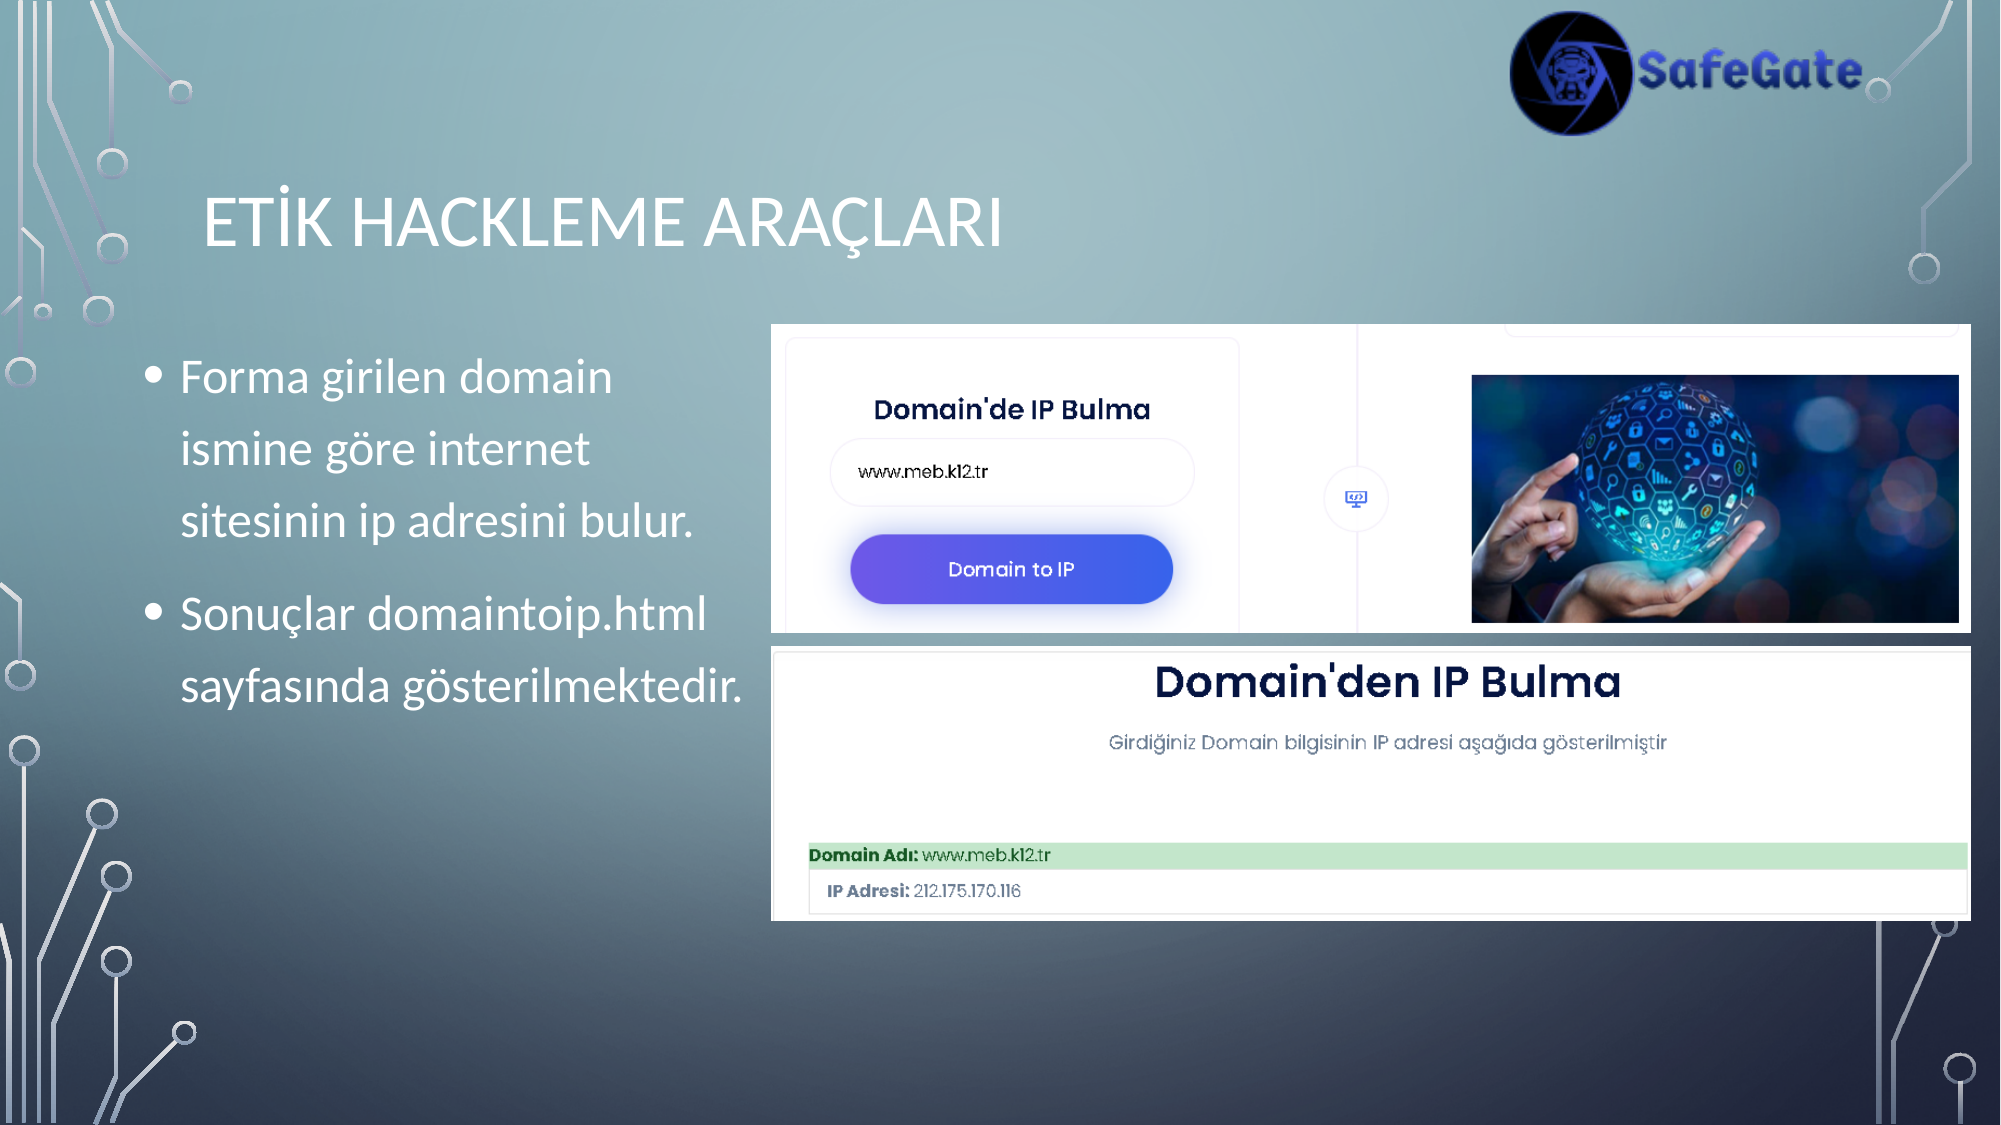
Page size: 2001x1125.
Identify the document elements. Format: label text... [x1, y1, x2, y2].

picture [1500, 0, 1873, 147]
picture [771, 324, 1971, 633]
picture [771, 645, 1971, 921]
title Etik hackleme araçlaRI [187, 101, 1813, 324]
list Forma girilen domain ismine göre internet sitesinin ip adresini bulur. Sonuçlar domaintoip.html sayfasında gösterilmektedir. [127, 324, 772, 979]
text_box [999, 633, 1813, 645]
text_box [999, 921, 1813, 1023]
